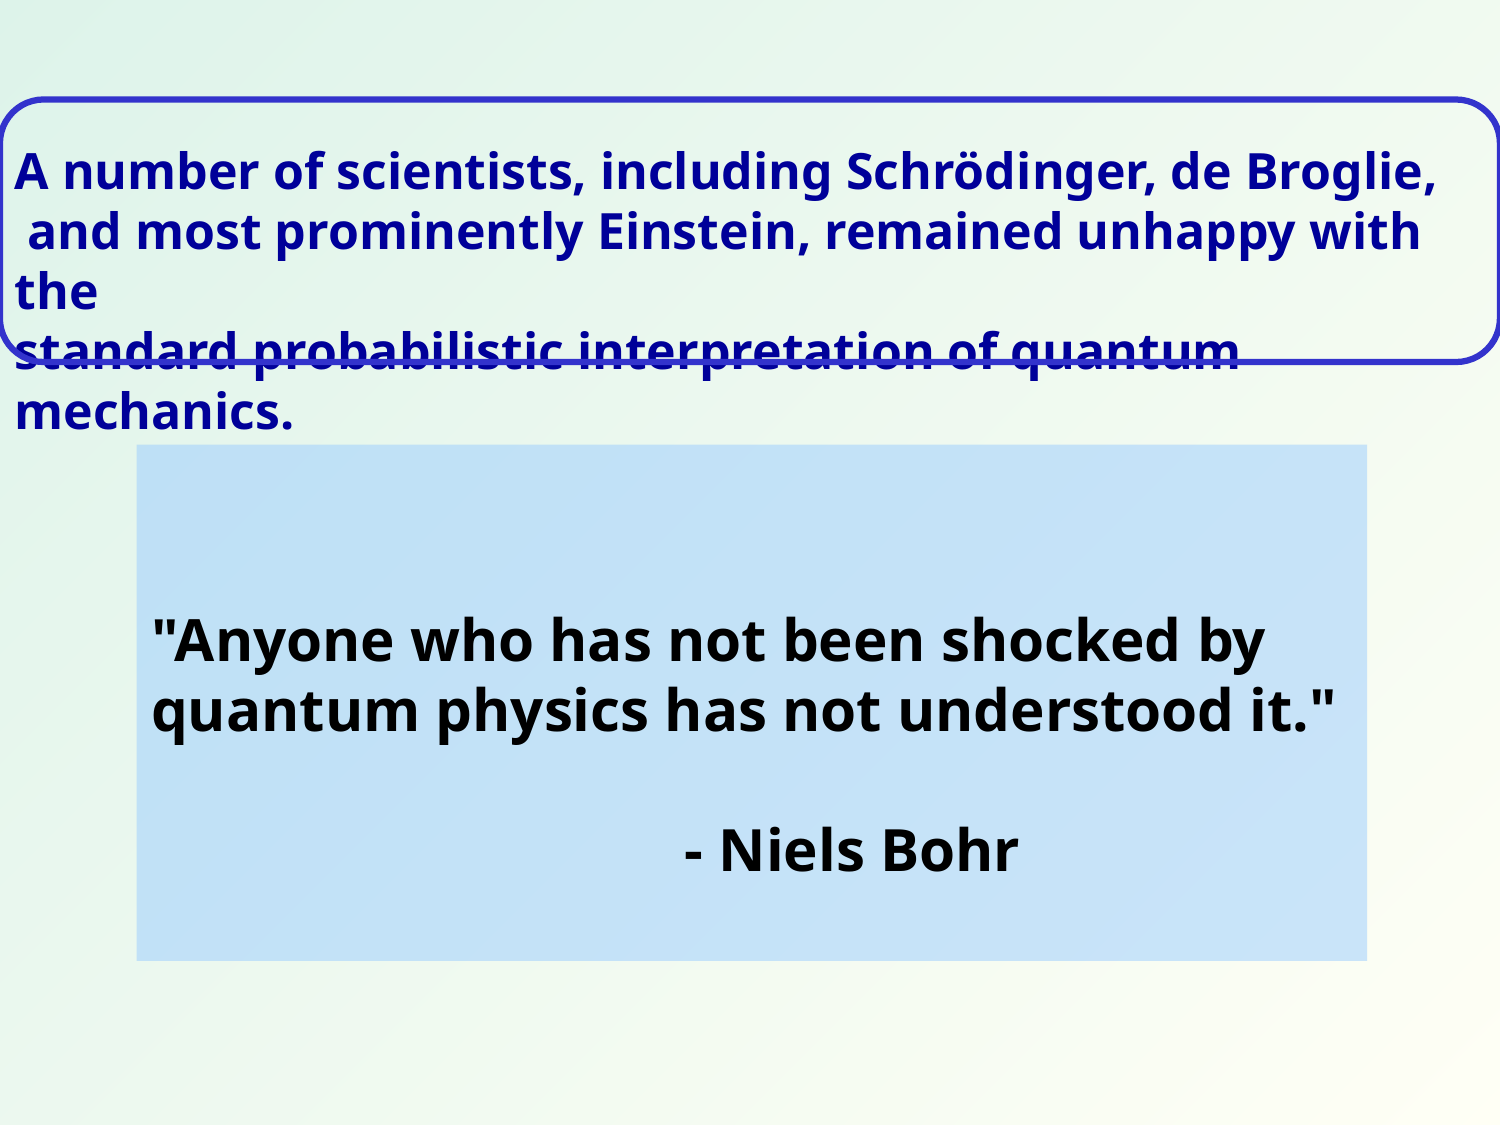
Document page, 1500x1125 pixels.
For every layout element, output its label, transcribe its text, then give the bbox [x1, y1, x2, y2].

text_box [0, 99, 1500, 363]
text_box "Anyone who has not been shocked by quantum physics has not understood it." - Niels Bohr [136, 444, 1368, 961]
text_box A number of scientists, including Schrödinger, de Broglie, and most prominently Einstein, remained unhappy with the standard probabilistic interpretation of quantum mechanics. [0, 327, 1500, 447]
